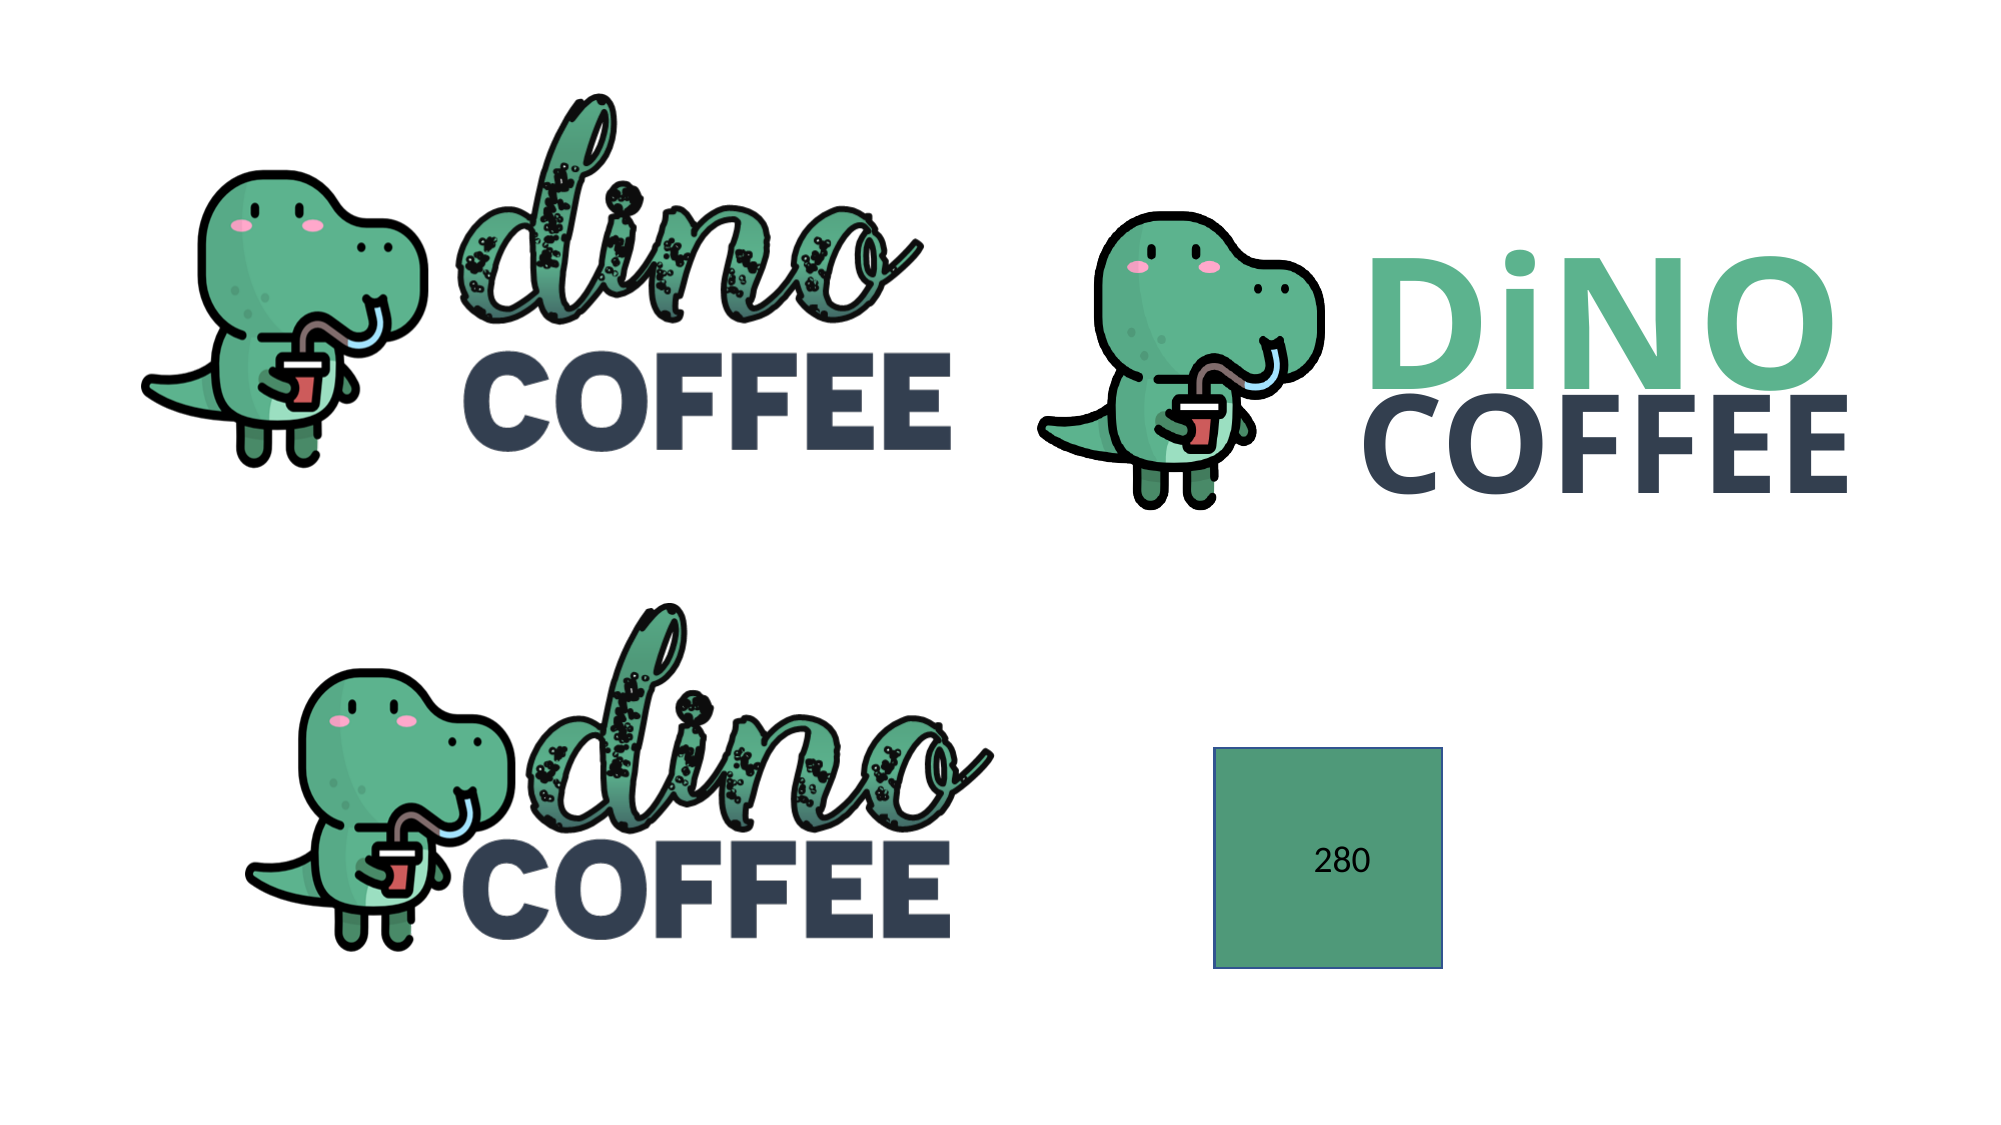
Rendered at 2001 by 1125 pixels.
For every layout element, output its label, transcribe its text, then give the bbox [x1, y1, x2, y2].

picture [202, 602, 1038, 969]
picture [112, 80, 975, 491]
text_box [1213, 747, 1443, 969]
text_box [991, 109, 1905, 540]
text_box 280 [1298, 828, 1386, 888]
